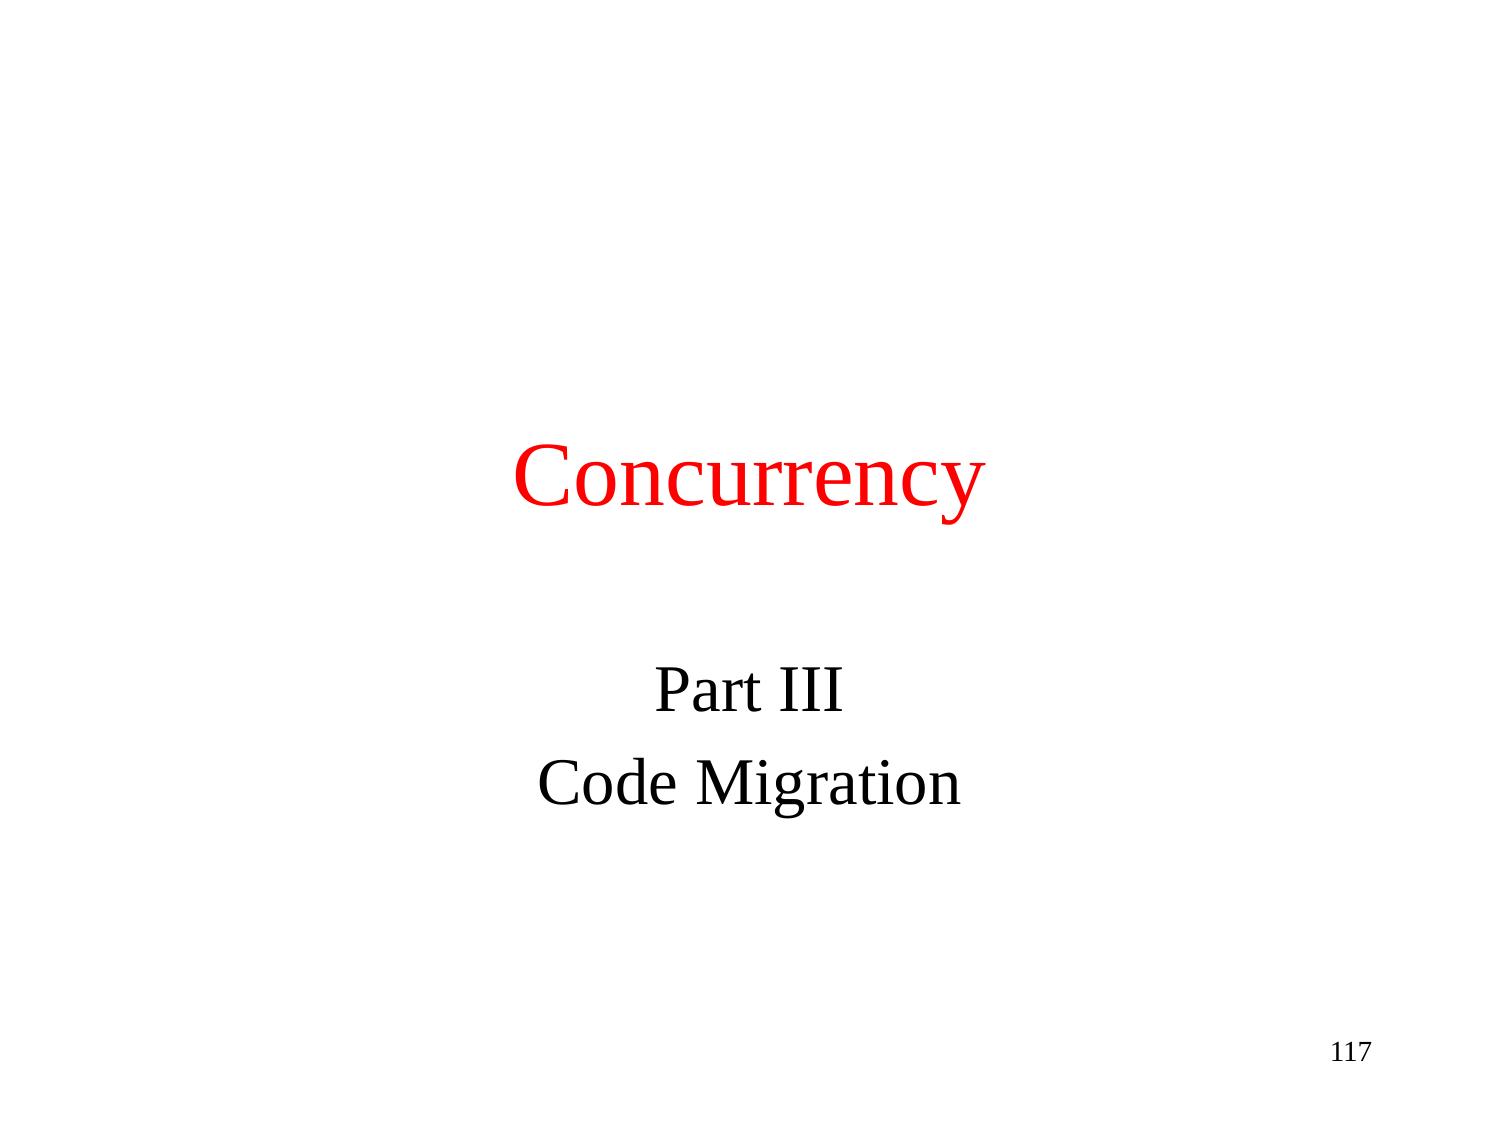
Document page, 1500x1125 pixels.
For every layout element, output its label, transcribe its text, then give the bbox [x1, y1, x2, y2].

title Concurrency [112, 375, 1388, 563]
slide_number 117 [1074, 1024, 1388, 1101]
subtitle Part III Code Migration [225, 637, 1275, 925]
